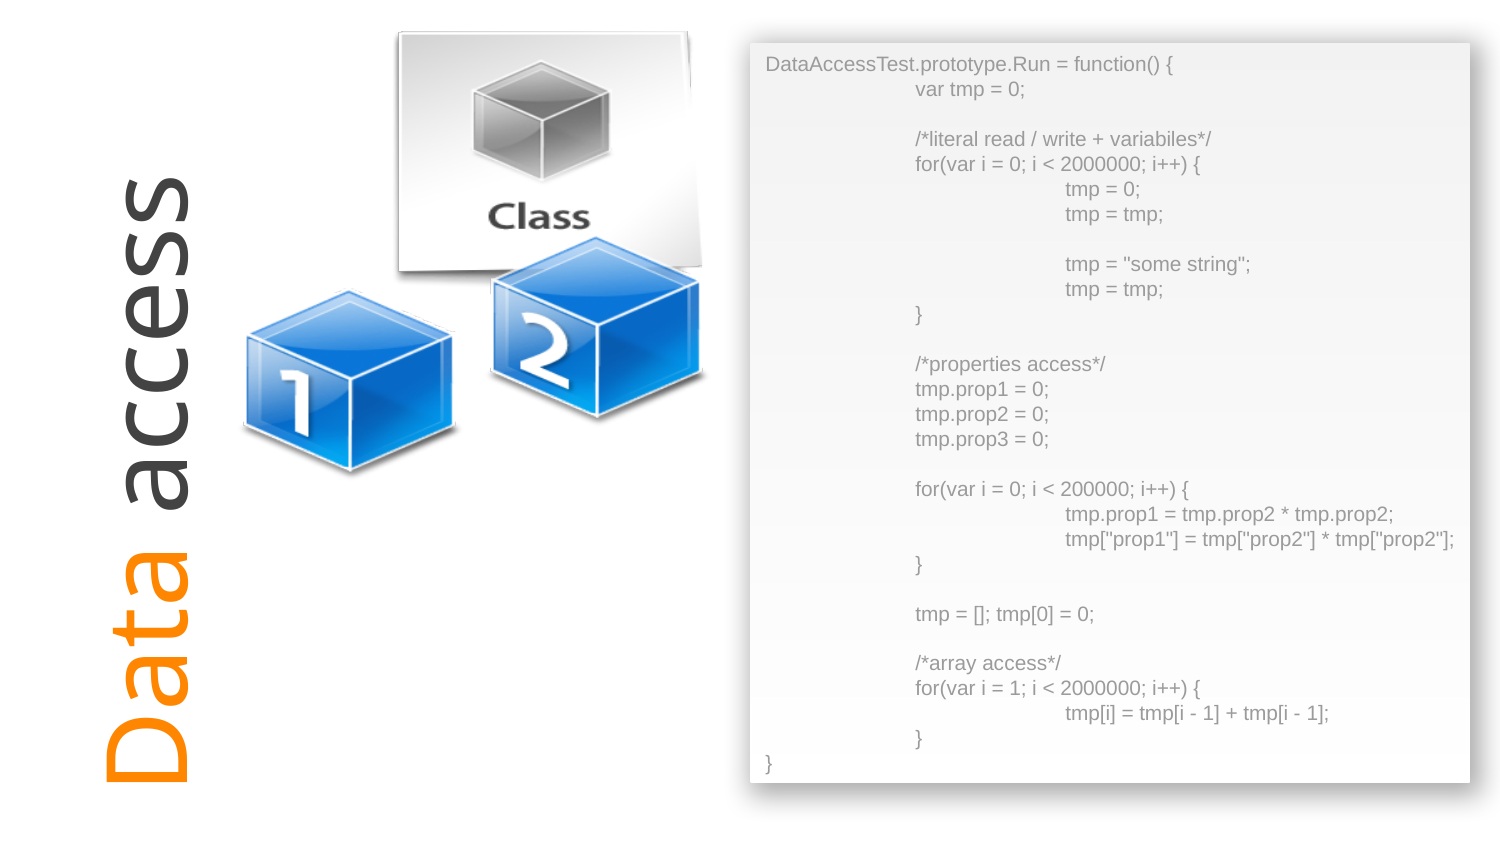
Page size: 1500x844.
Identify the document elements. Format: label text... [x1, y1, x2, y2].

picture [236, 30, 712, 482]
text_box DataAccessTest.prototype.Run = function() { var tmp = 0; /*literal read / write + variabiles*/ for(var i = 0; i < 2000000; i++) { tmp = 0; tmp = tmp; tmp = "some string"; tmp = tmp; } /*properties access*/ tmp.prop1 = 0; tmp.prop2 = 0; tmp.prop3 = 0; for(var i = 0; i < 200000; i++) { tmp.prop1 = tmp.prop2 * tmp.prop2; tmp["prop1"] = tmp["prop2"] * tmp["prop2"]; } tmp = []; tmp[0] = 0; /*array access*/ for(var i = 1; i < 2000000; i++) { tmp[i] = tmp[i - 1] + tmp[i - 1]; } } [750, 43, 1470, 783]
text_box Data access [67, 25, 235, 809]
